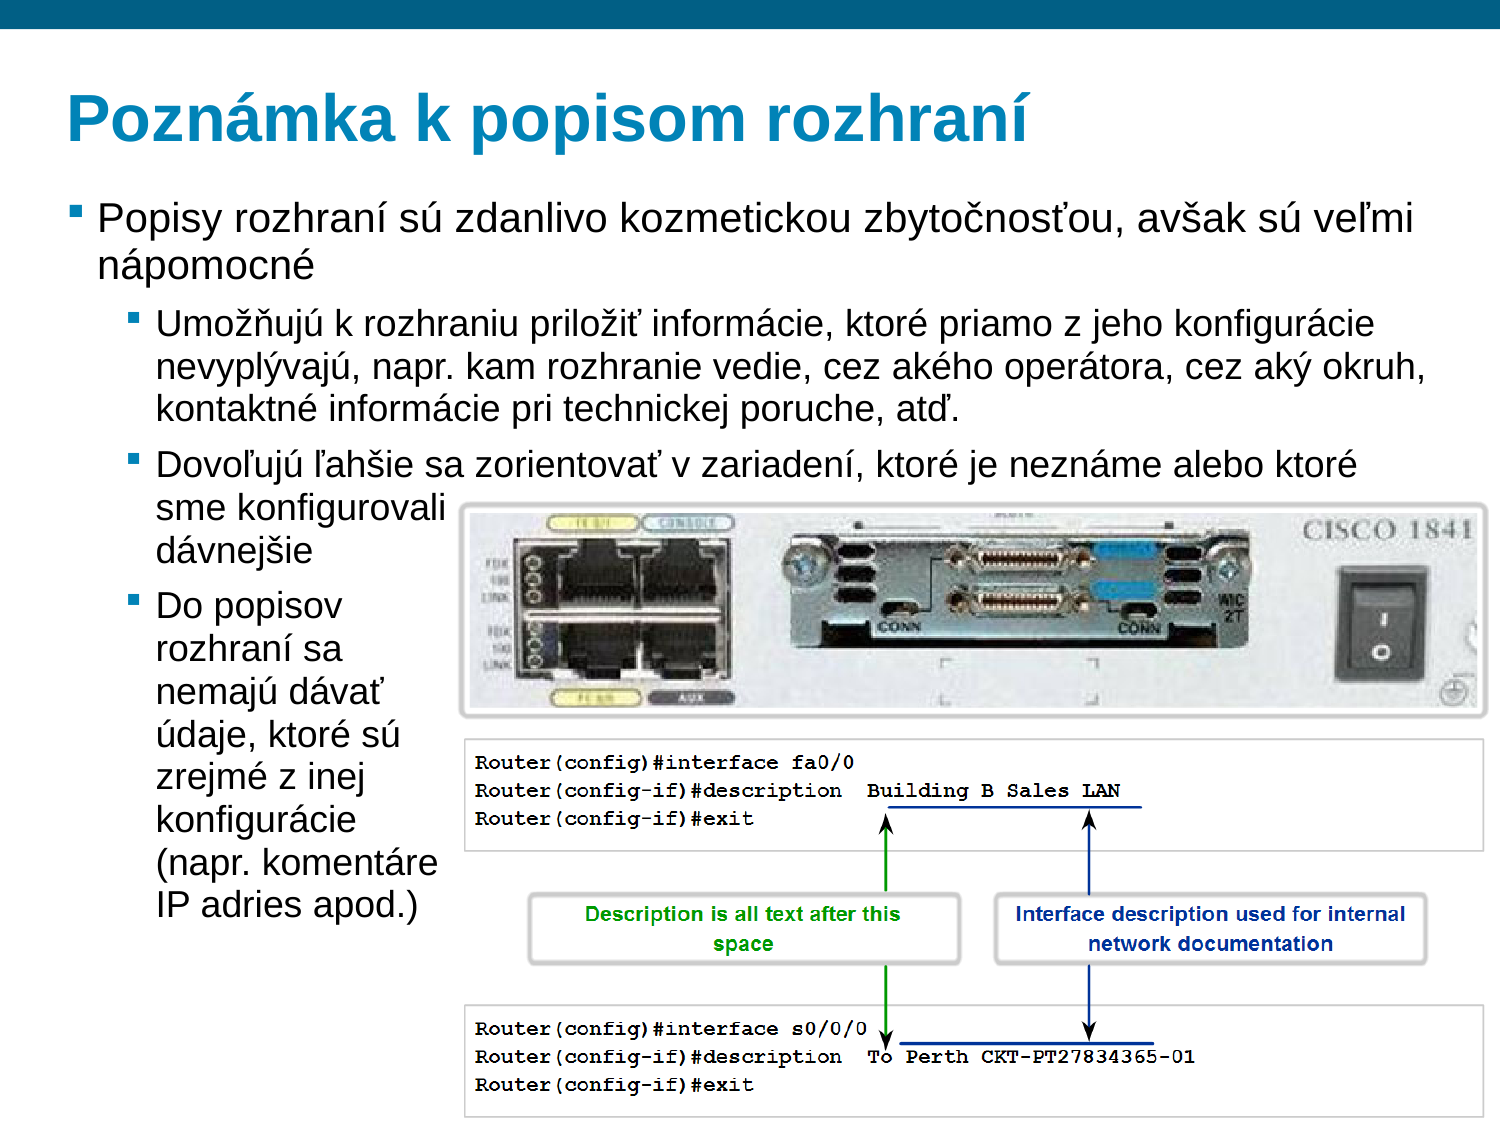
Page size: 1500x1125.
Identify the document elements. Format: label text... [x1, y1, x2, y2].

title Poznámka k popisom rozhraní [53, 50, 1447, 163]
list Popisy rozhraní sú zdanlivo kozmetickou zbytočnosťou, avšak sú veľmi nápomocné Umožňujú k rozhraniu priložiť informácie, ktoré priamo z jeho konfigurácie nevyplývajú, napr. kam rozhranie vedie, cez akého operátora, cez aký okruh, kontaktné informácie pri technickej poruche, atď. Dovoľujú ľahšie sa zorientovať v zariadení, ktoré je neznáme alebo ktoré sme konfigurovali dávnejšie Do popisov rozhraní sa nemajú dávať údaje, ktoré sú zrejmé z inej konfigurácie (napr. komentáre IP adries apod.) [53, 187, 1447, 1075]
picture [447, 498, 1500, 1125]
